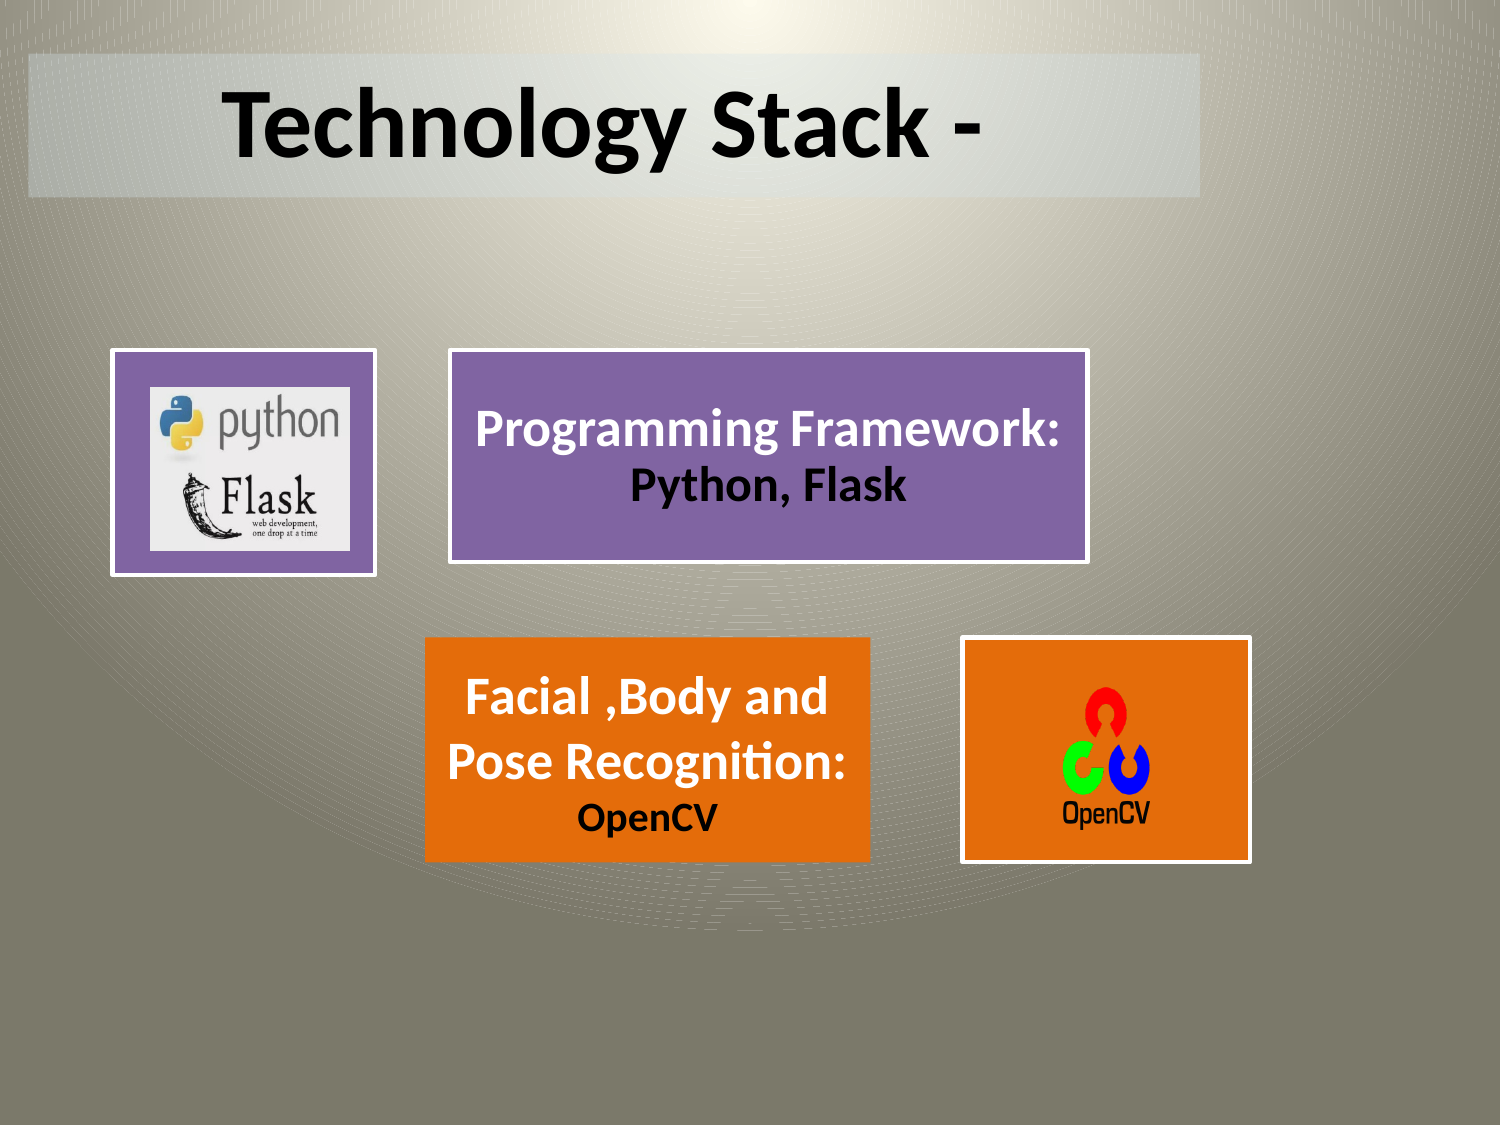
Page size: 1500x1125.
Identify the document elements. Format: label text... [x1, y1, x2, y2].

text_box Facial ,Body and Pose Recognition: OpenCV [425, 637, 871, 863]
text_box [960, 635, 1252, 864]
text_box Technology Stack - [28, 53, 1200, 198]
picture [1062, 687, 1150, 830]
text_box [110, 348, 377, 577]
picture [149, 387, 351, 551]
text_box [449, 349, 1088, 563]
